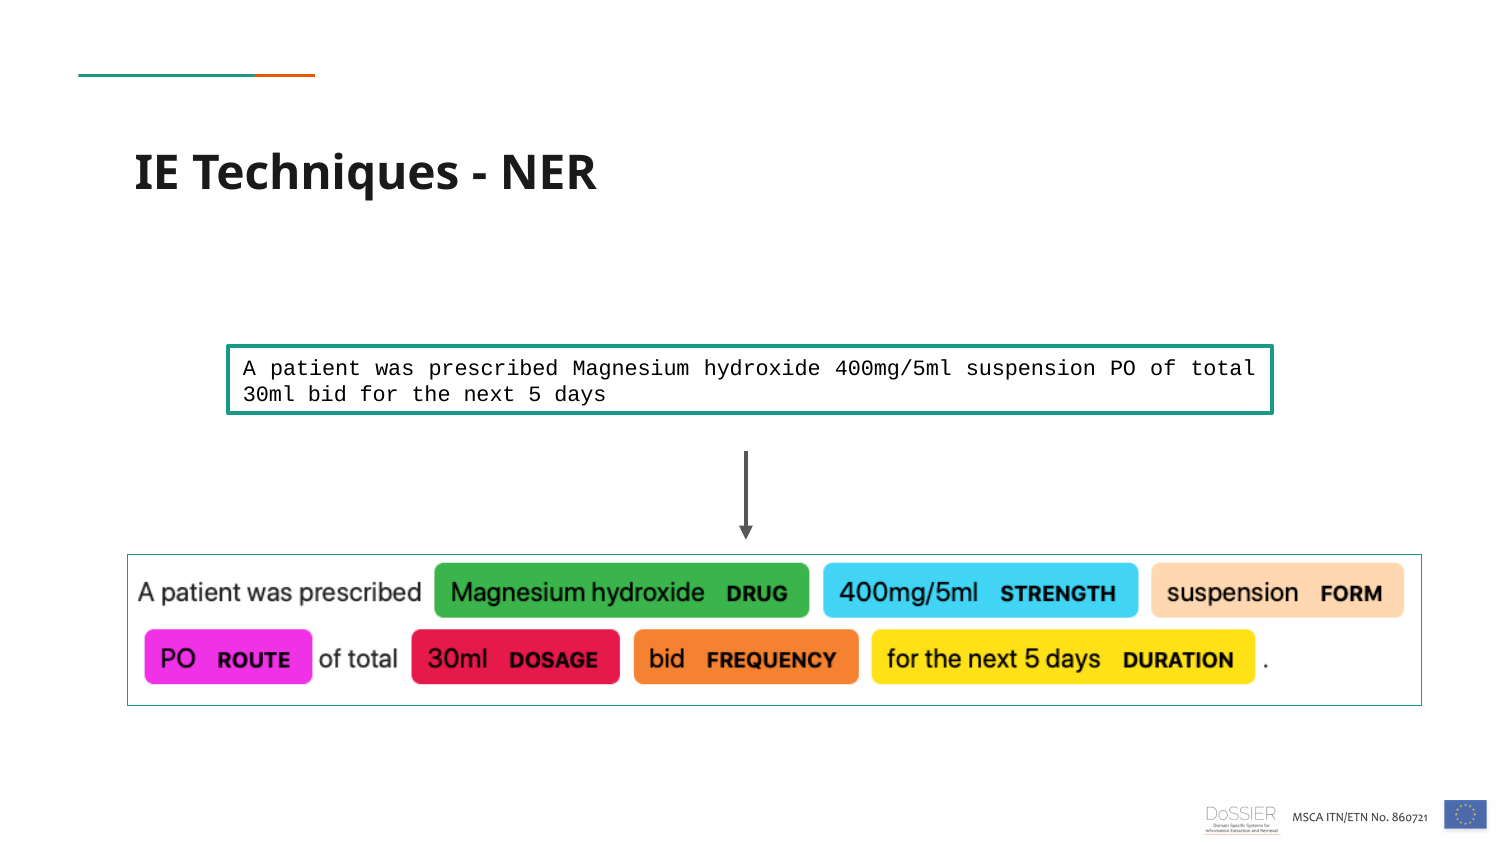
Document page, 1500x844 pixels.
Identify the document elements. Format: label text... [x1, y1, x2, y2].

text_box A patient was prescribed Magnesium hydroxide 400mg/5ml suspension PO of total 30ml bid for the next 5 days [226, 344, 1274, 415]
title IE Techniques - NER [119, 126, 1381, 215]
picture [127, 553, 1422, 706]
picture [1188, 784, 1500, 844]
